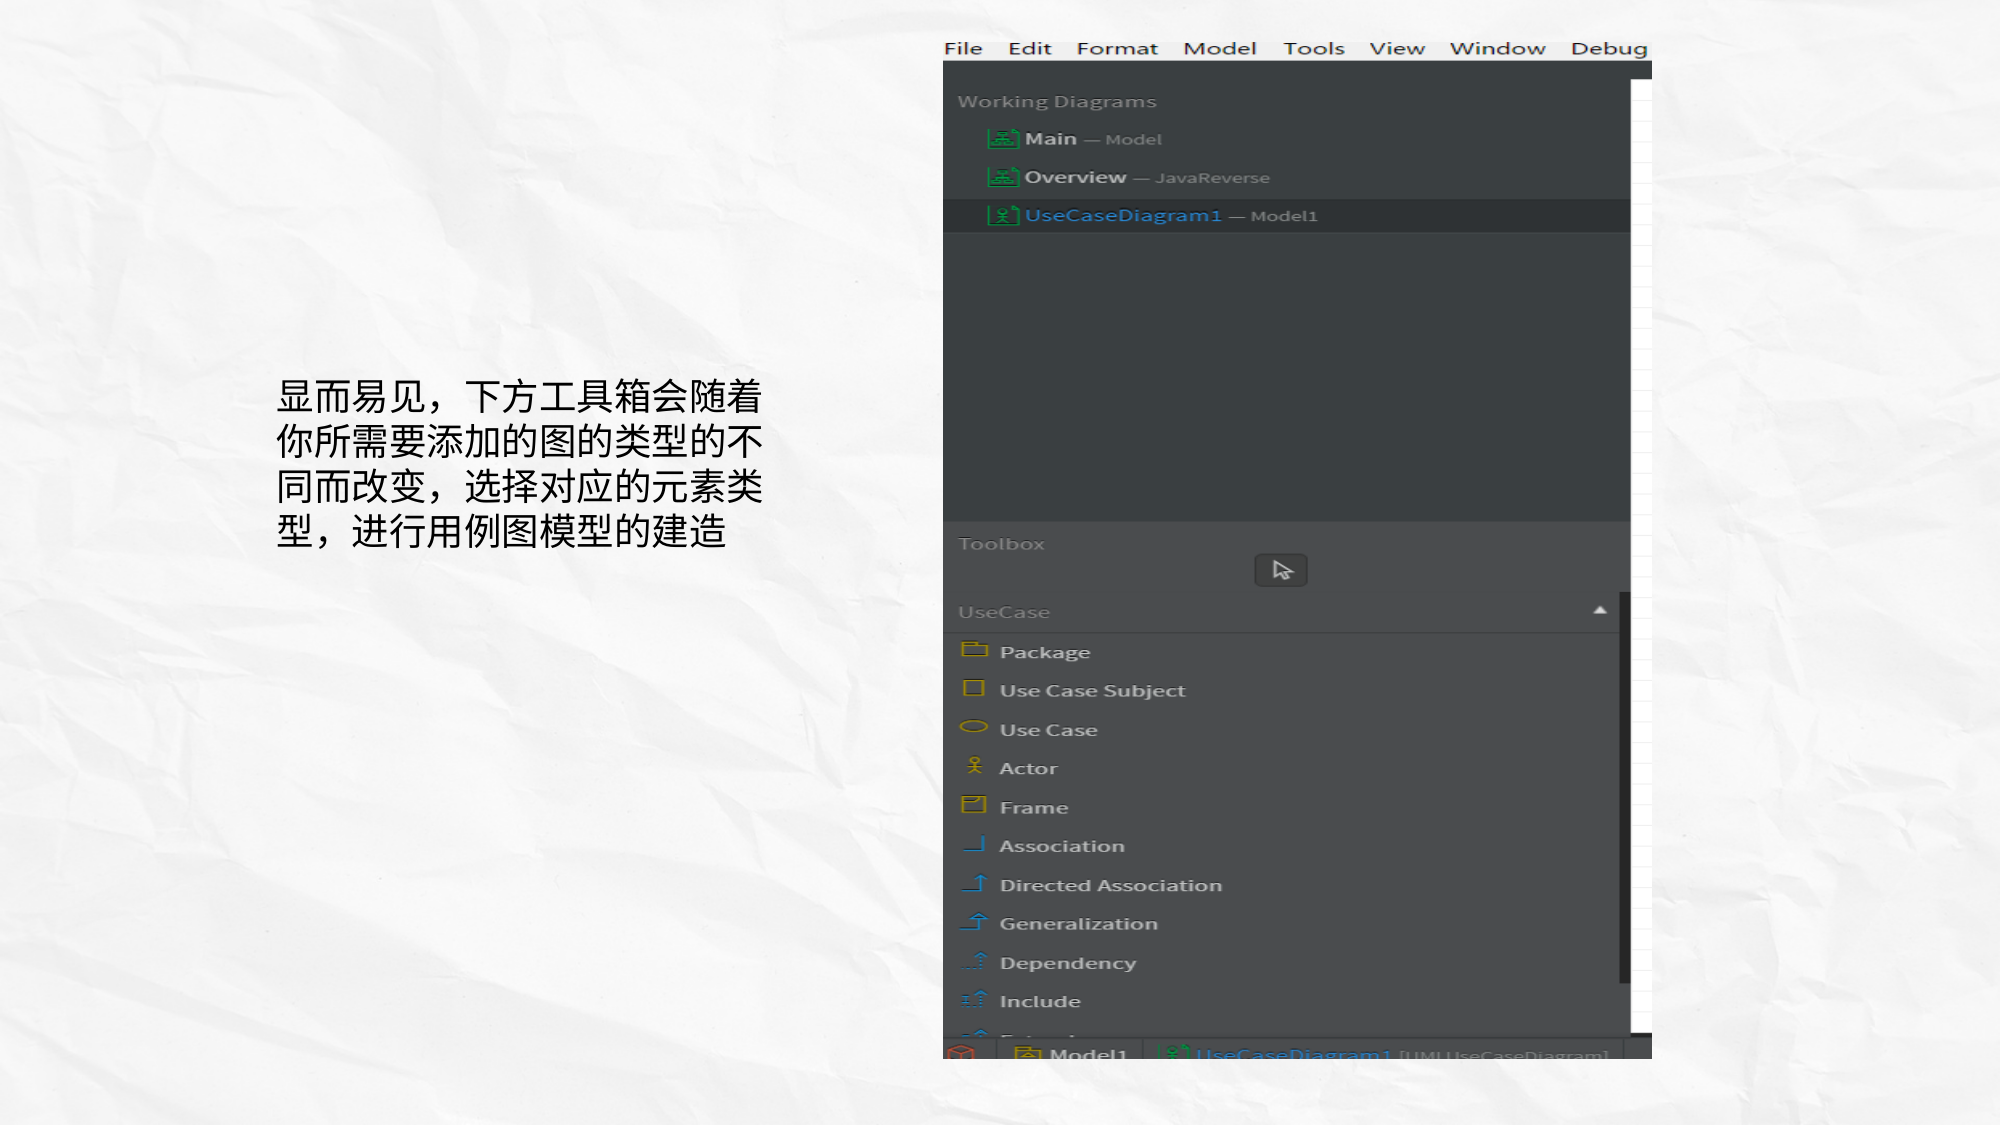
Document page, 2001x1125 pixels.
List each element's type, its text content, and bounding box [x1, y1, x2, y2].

picture [943, 42, 1652, 1059]
text_box 显而易见，下方工具箱会随着你所需要添加的图的类型的不同而改变，选择对应的元素类型，进行用例图模型的建造 [262, 365, 792, 561]
